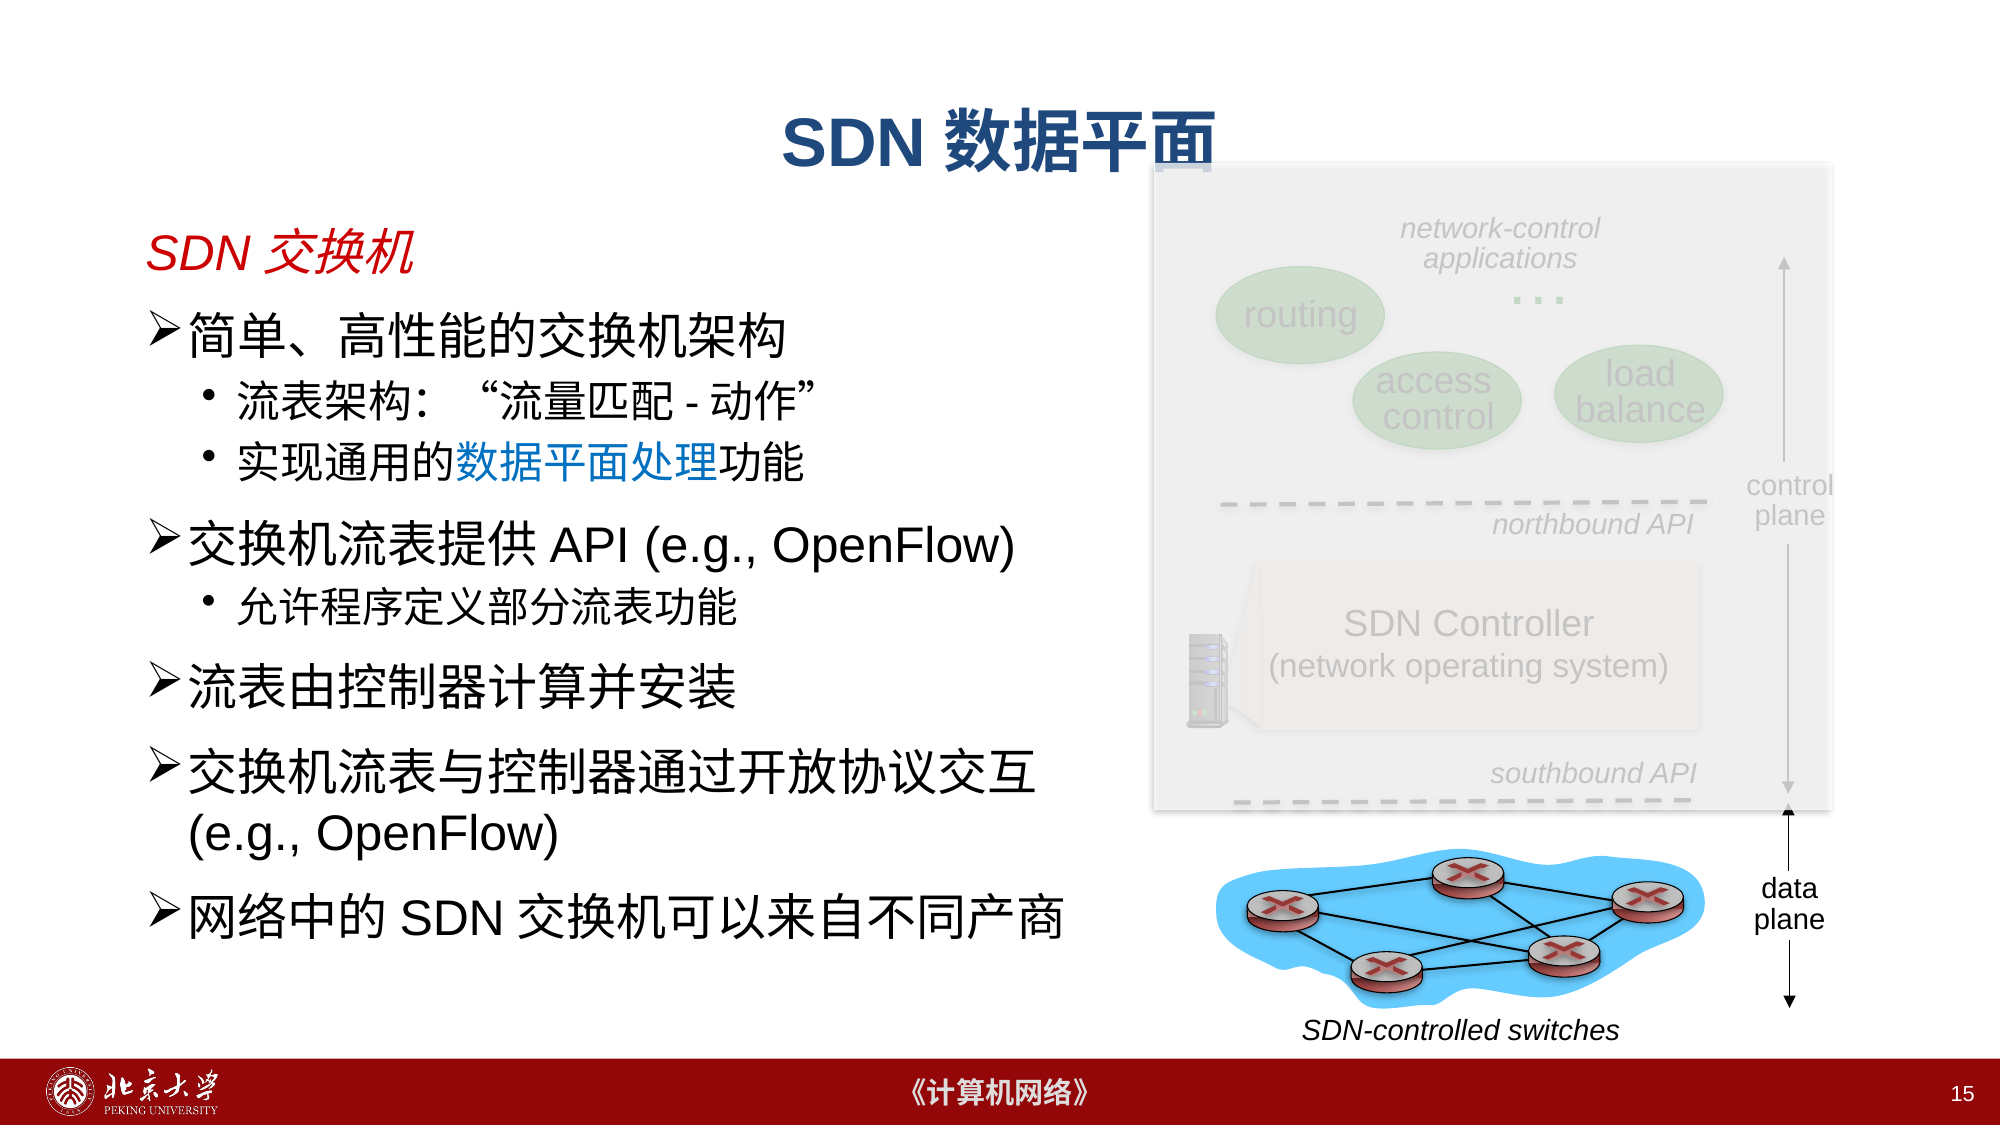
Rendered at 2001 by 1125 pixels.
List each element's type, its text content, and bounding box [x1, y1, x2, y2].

text_box [1153, 162, 1833, 811]
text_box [1187, 206, 1850, 1055]
list SDN交换机 简单、高性能的交换机架构 流表架构：“流量匹配-动作” 实现通用的数据平面处理功能 交换机流表提供API (e.g., OpenFlow) 允许程序定义部分流表功能 流表由控制器计算并安装 交换机流表与控制器通过开放协议交互(e.g., OpenFlow) 网络中的SDN交换机可以来自不同产商 [130, 212, 1122, 1035]
picture [46, 1067, 218, 1116]
title SDN数据平面 [99, 45, 1900, 233]
slide_number 15 [1522, 1072, 1990, 1125]
